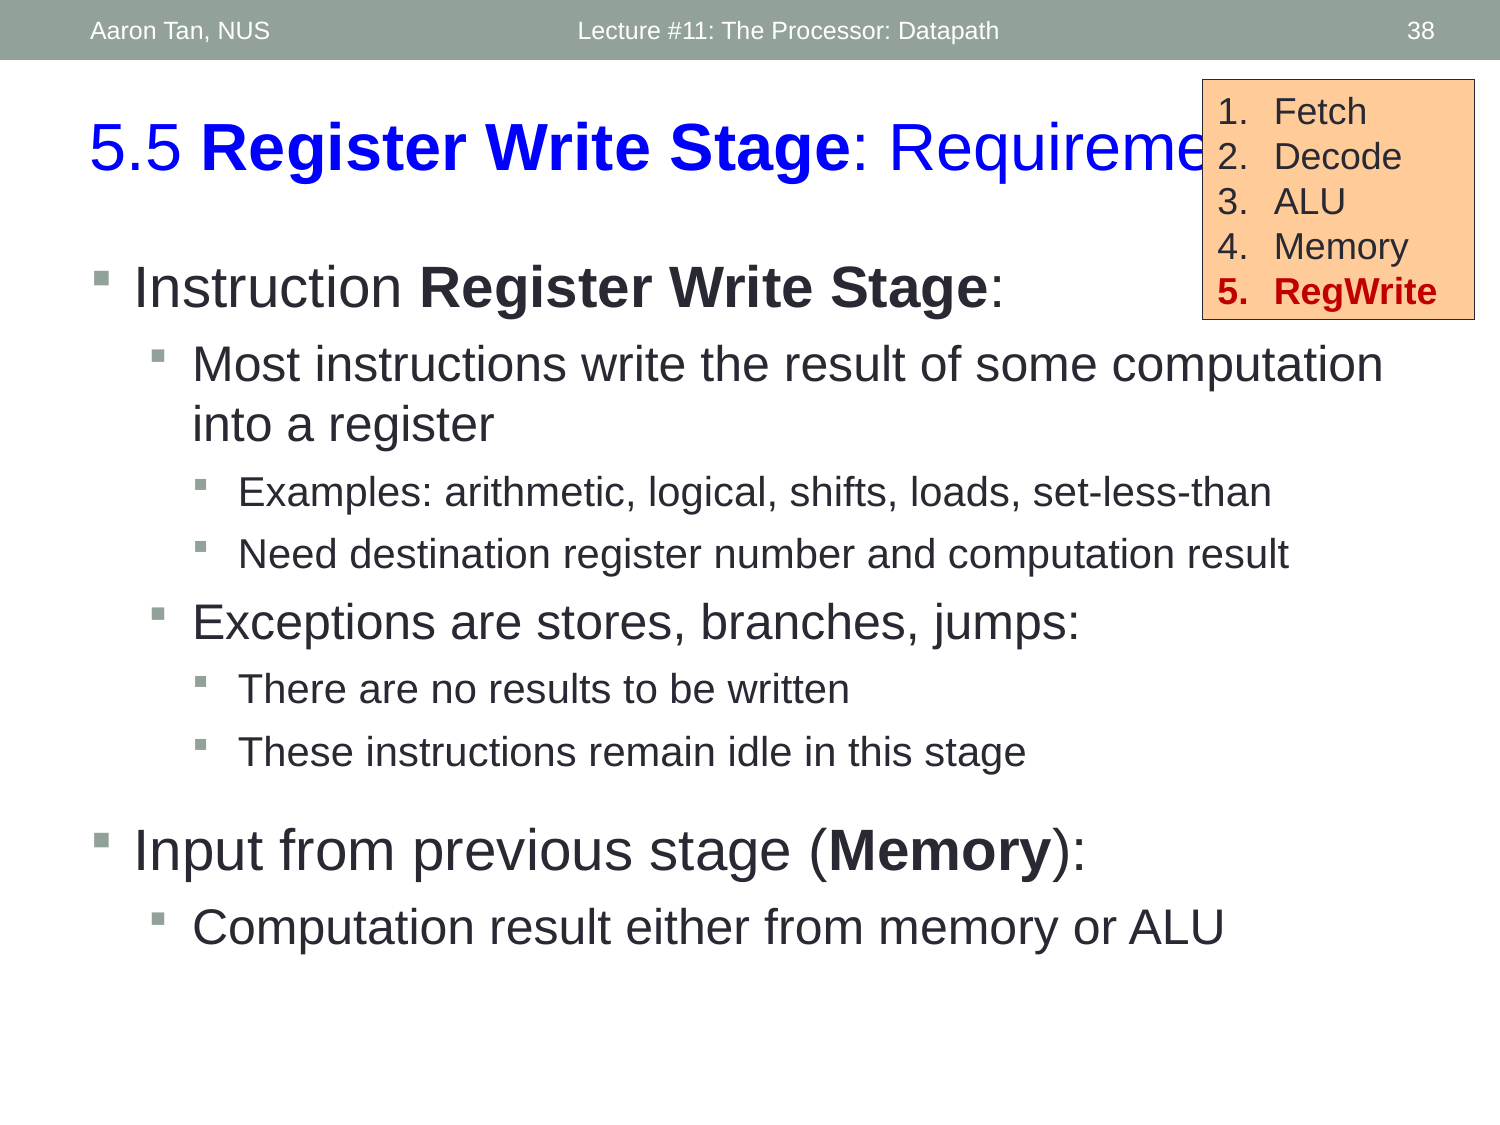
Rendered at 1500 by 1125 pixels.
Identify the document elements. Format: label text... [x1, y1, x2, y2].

text_box 5.5 Register Write Stage: Requirements [75, 96, 1202, 192]
list Instruction Register Write Stage: Most instructions write the result of some computation into a register Examples: arithmetic, logical, shifts, loads, set-less-than Need destination register number and computation result Exceptions are stores, branches, jumps: There are no results to be written These instructions remain idle in this stage Input from previous stage (Memory): Computation result either from memory or ALU [75, 241, 1425, 1046]
text_box Fetch Decode ALU Memory RegWrite [1202, 79, 1475, 320]
slide_number Aaron Tan, NUS [75, 3, 550, 57]
footer Lecture #11: The Processor: Datapath [562, 3, 1238, 57]
slide_number 38 [1308, 3, 1450, 57]
